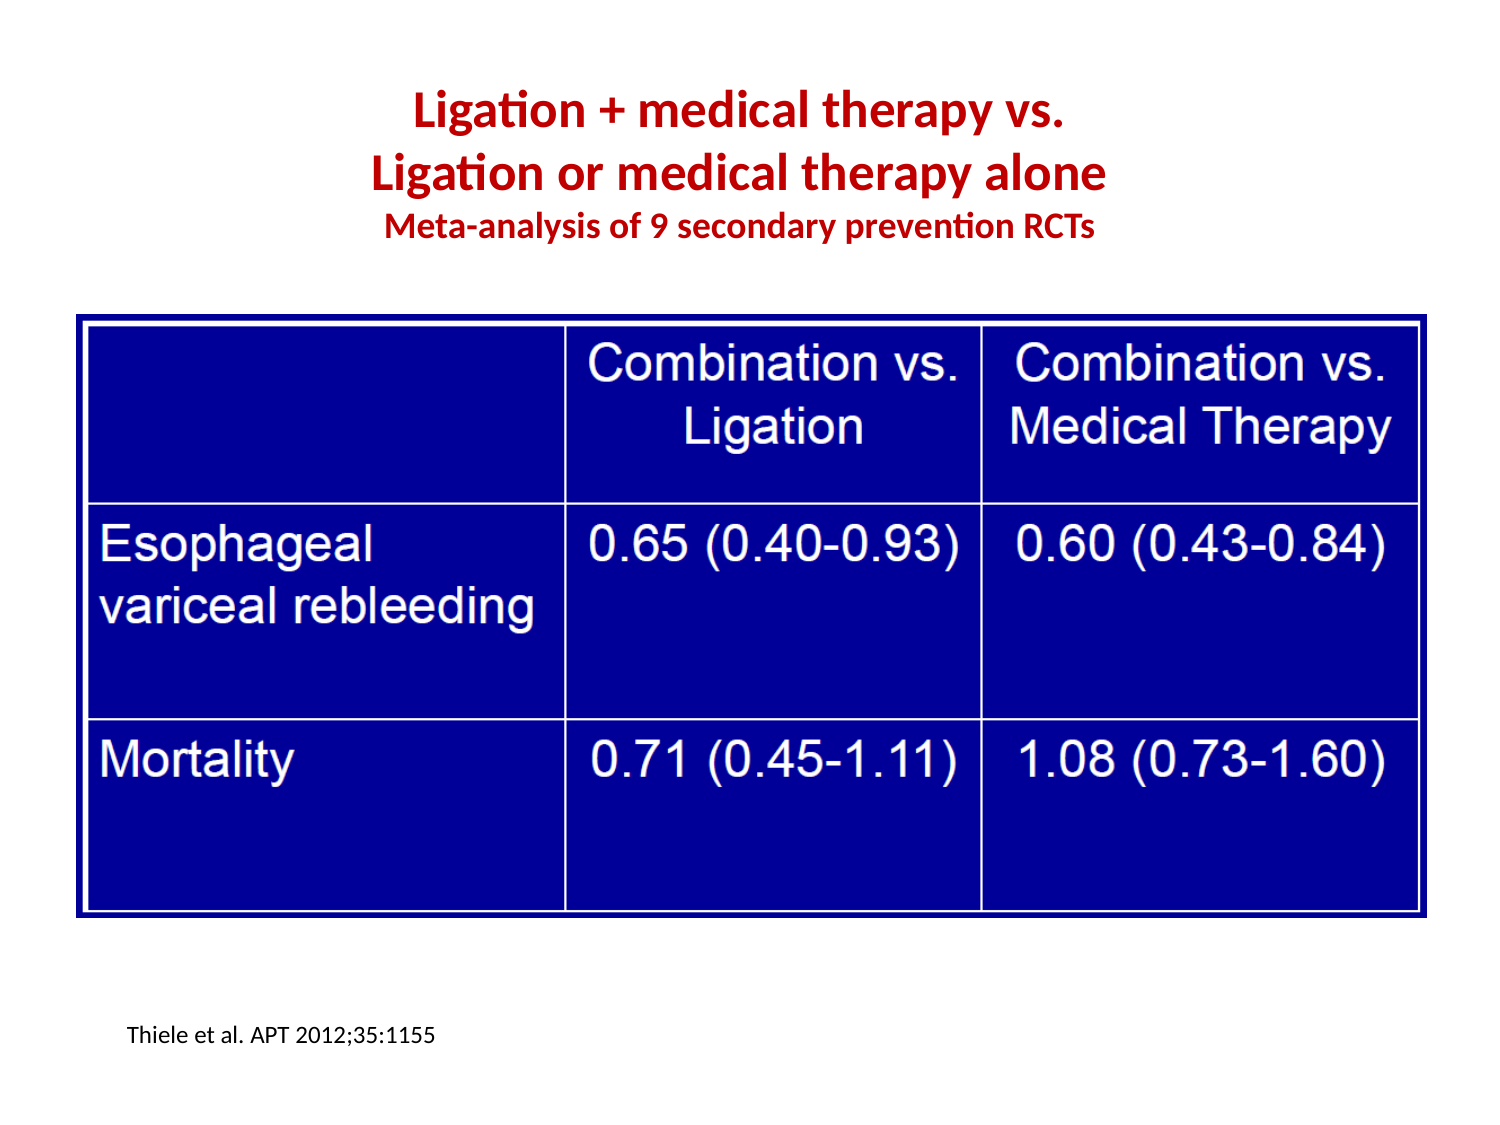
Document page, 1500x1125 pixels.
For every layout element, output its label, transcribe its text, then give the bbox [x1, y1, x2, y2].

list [76, 314, 1427, 918]
title Ligation + medical therapy vs. Ligation or medical therapy alone Meta-analysis of 9 secondary prevention RCTs [64, 66, 1415, 254]
text_box Thiele et al. APT 2012;35:1155 [112, 1011, 1388, 1057]
